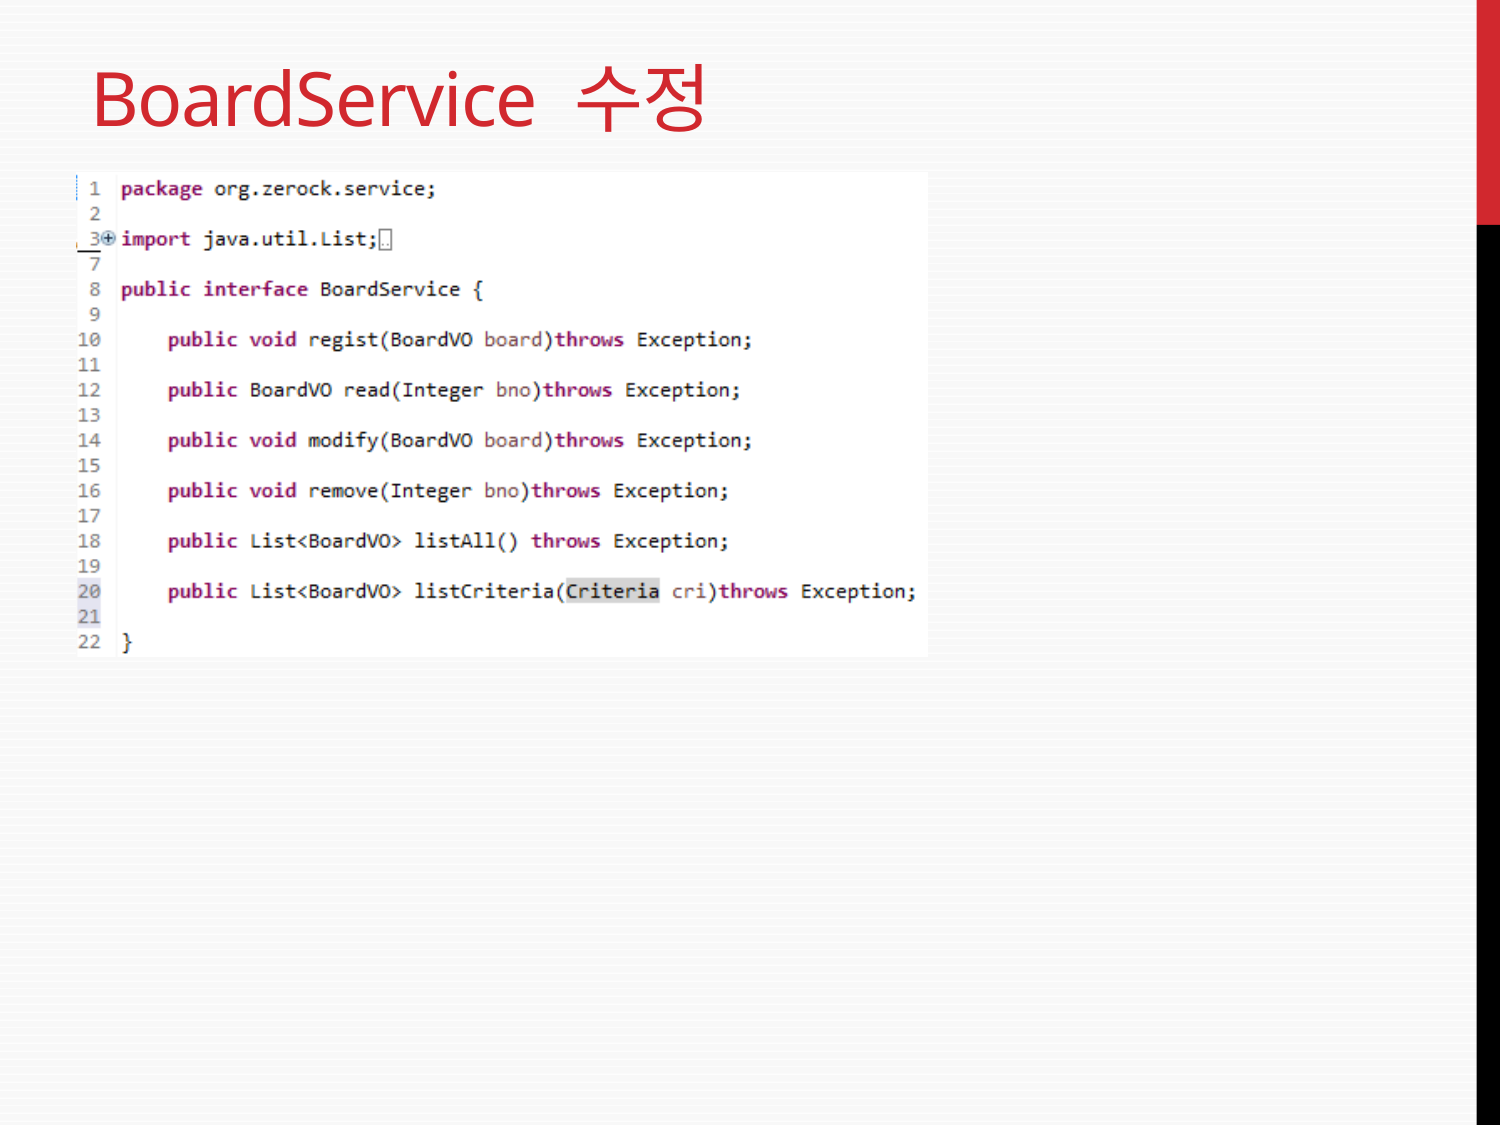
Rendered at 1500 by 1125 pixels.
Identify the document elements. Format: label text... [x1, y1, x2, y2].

picture [76, 172, 928, 658]
title BoardService 수정 [75, 25, 1329, 149]
